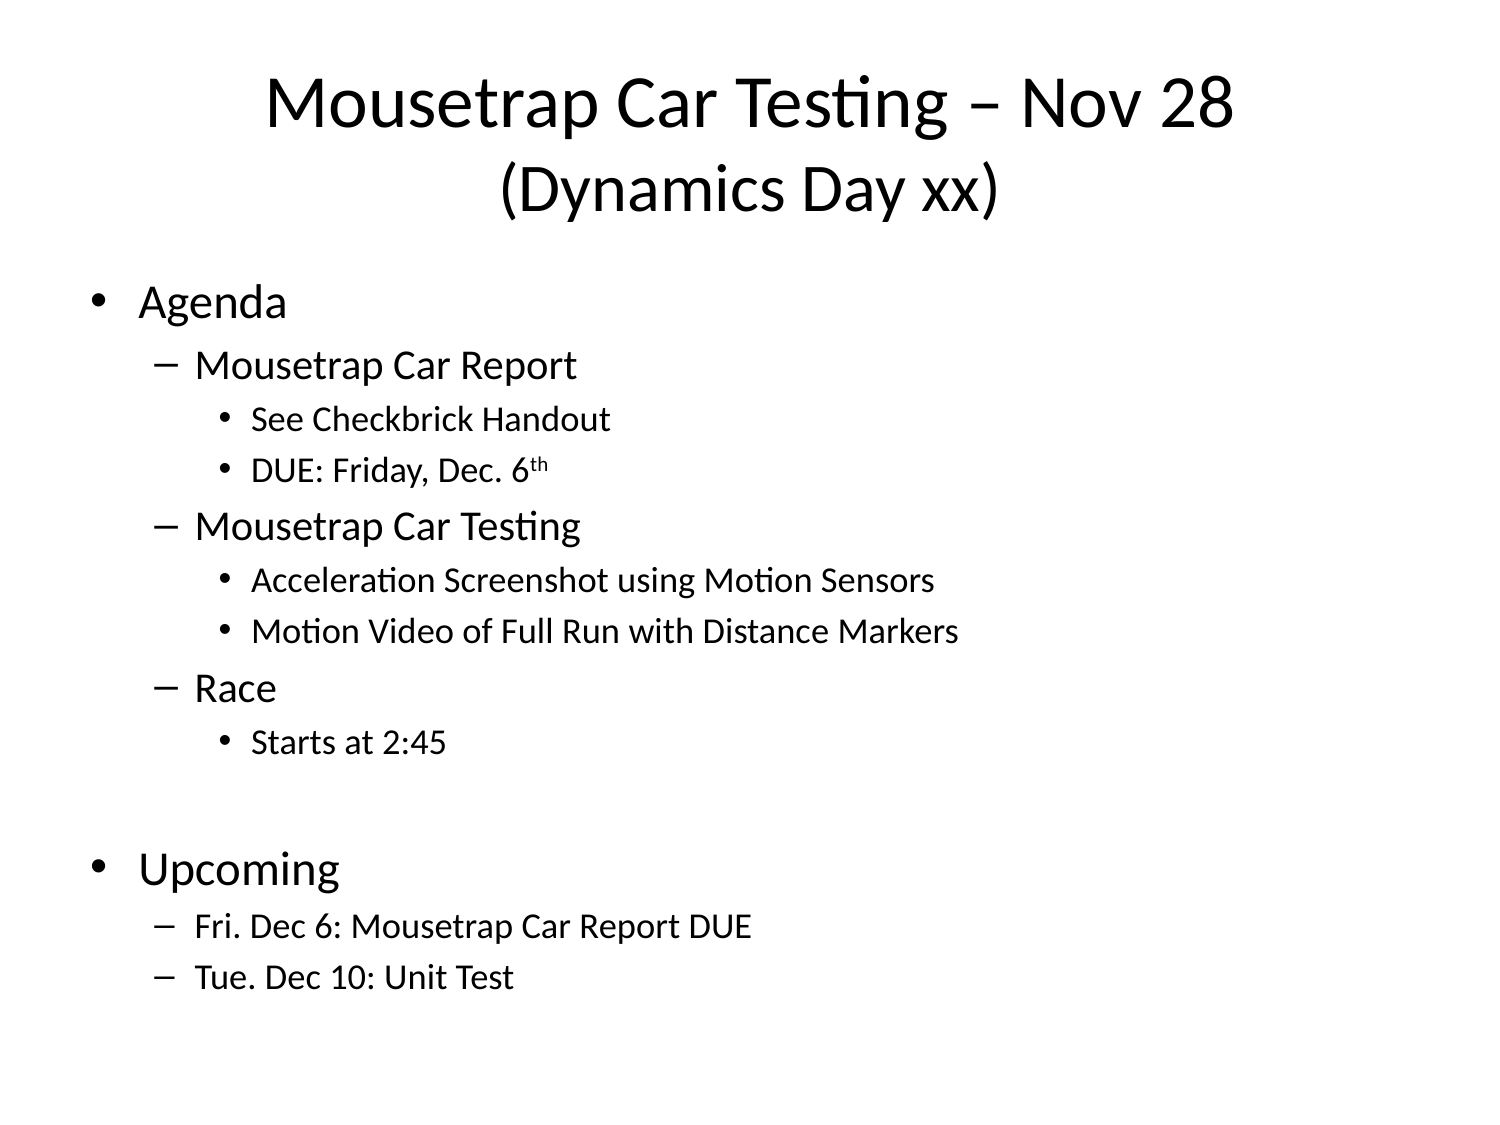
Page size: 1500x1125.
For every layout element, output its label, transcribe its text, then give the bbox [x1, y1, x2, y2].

title Mousetrap Car Testing – Nov 28 (Dynamics Day xx) [75, 45, 1425, 233]
list Agenda Mousetrap Car Report See Checkbrick Handout DUE: Friday, Dec. 6th Mousetrap Car Testing Acceleration Screenshot using Motion Sensors Motion Video of Full Run with Distance Markers Race Starts at 2:45 Upcoming Fri. Dec 6: Mousetrap Car Report DUE Tue. Dec 10: Unit Test [75, 262, 1425, 1005]
